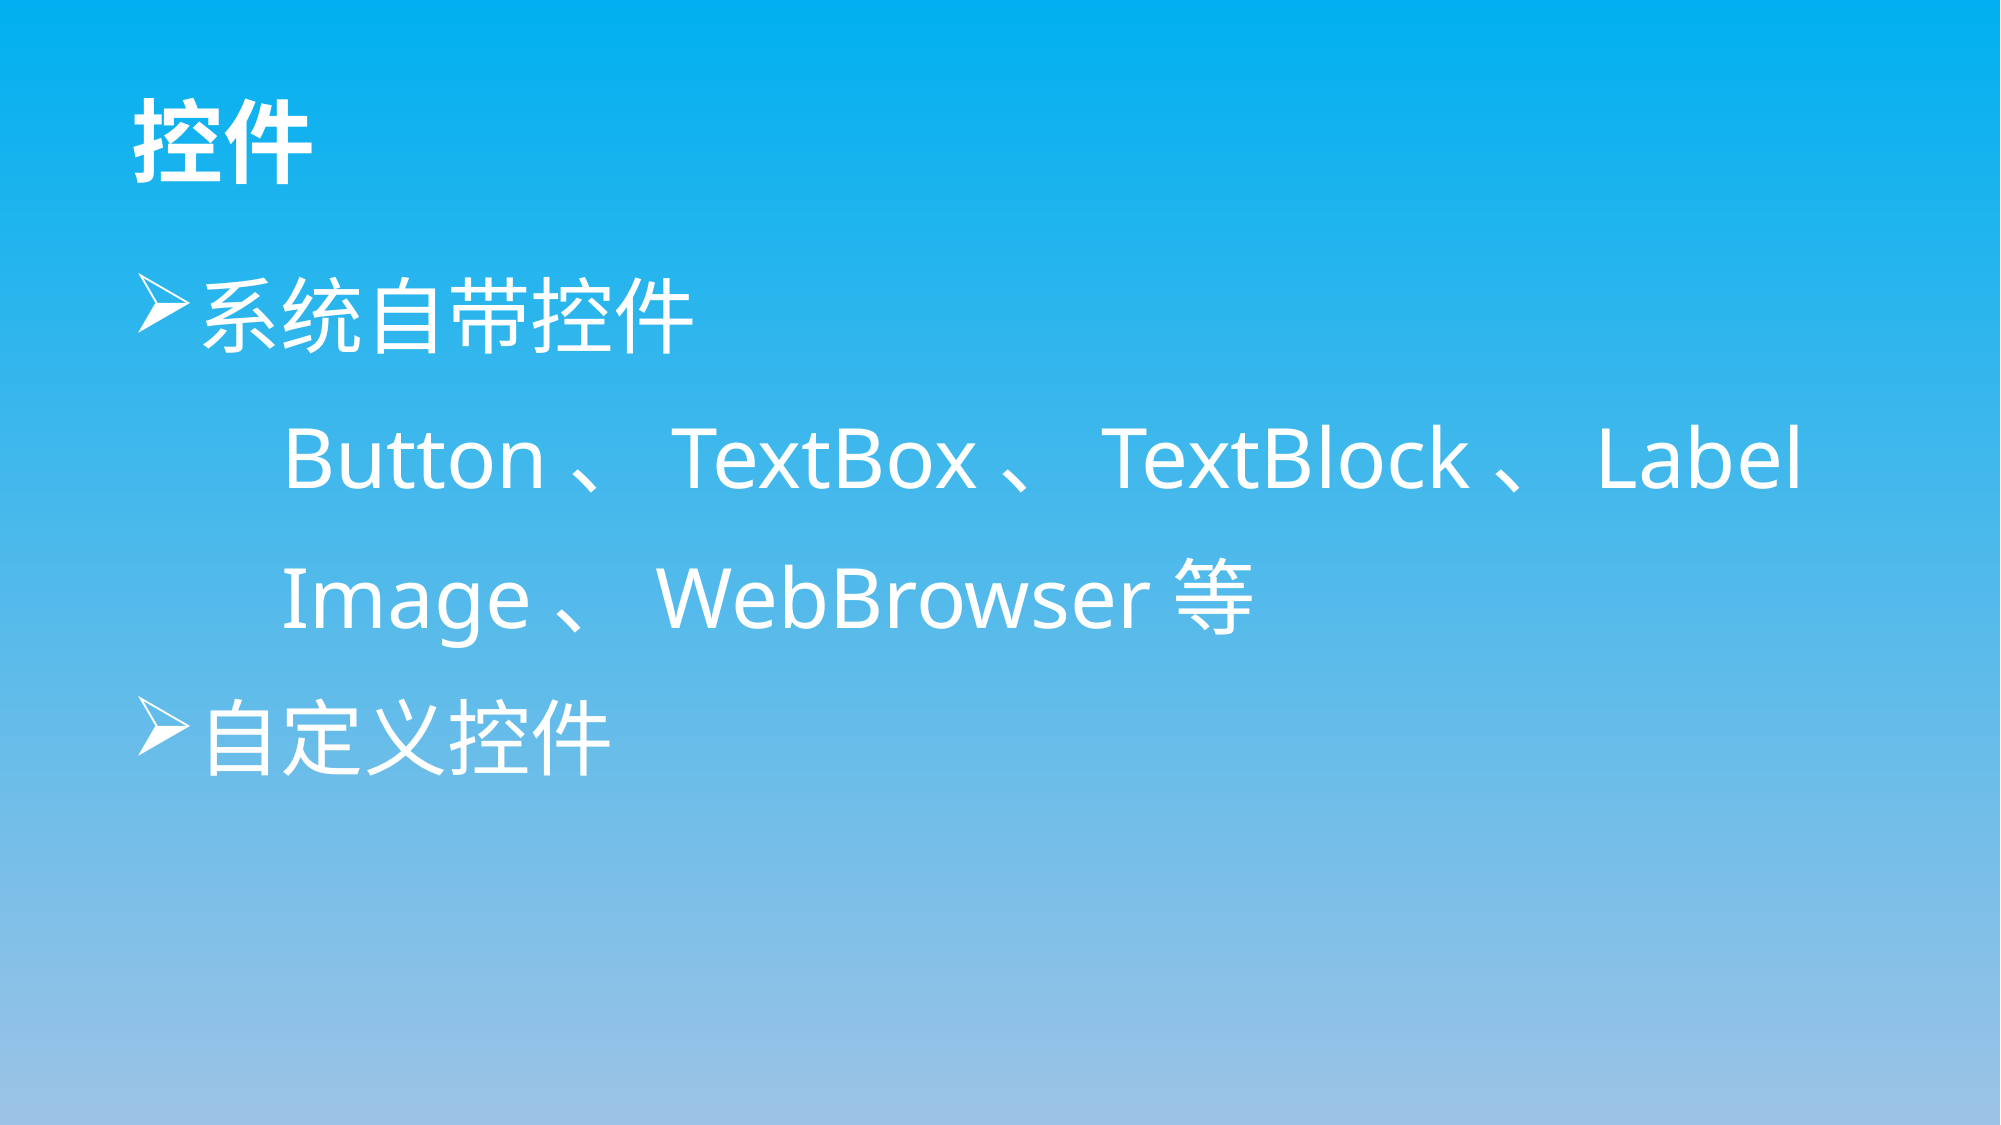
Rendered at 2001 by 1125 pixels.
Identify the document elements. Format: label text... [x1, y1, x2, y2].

title 控件 [116, 67, 1892, 205]
subtitle 系统自带控件 Button、TextBox、TextBlock、Label Image、WebBrowser等 自定义控件 [116, 236, 1892, 1065]
